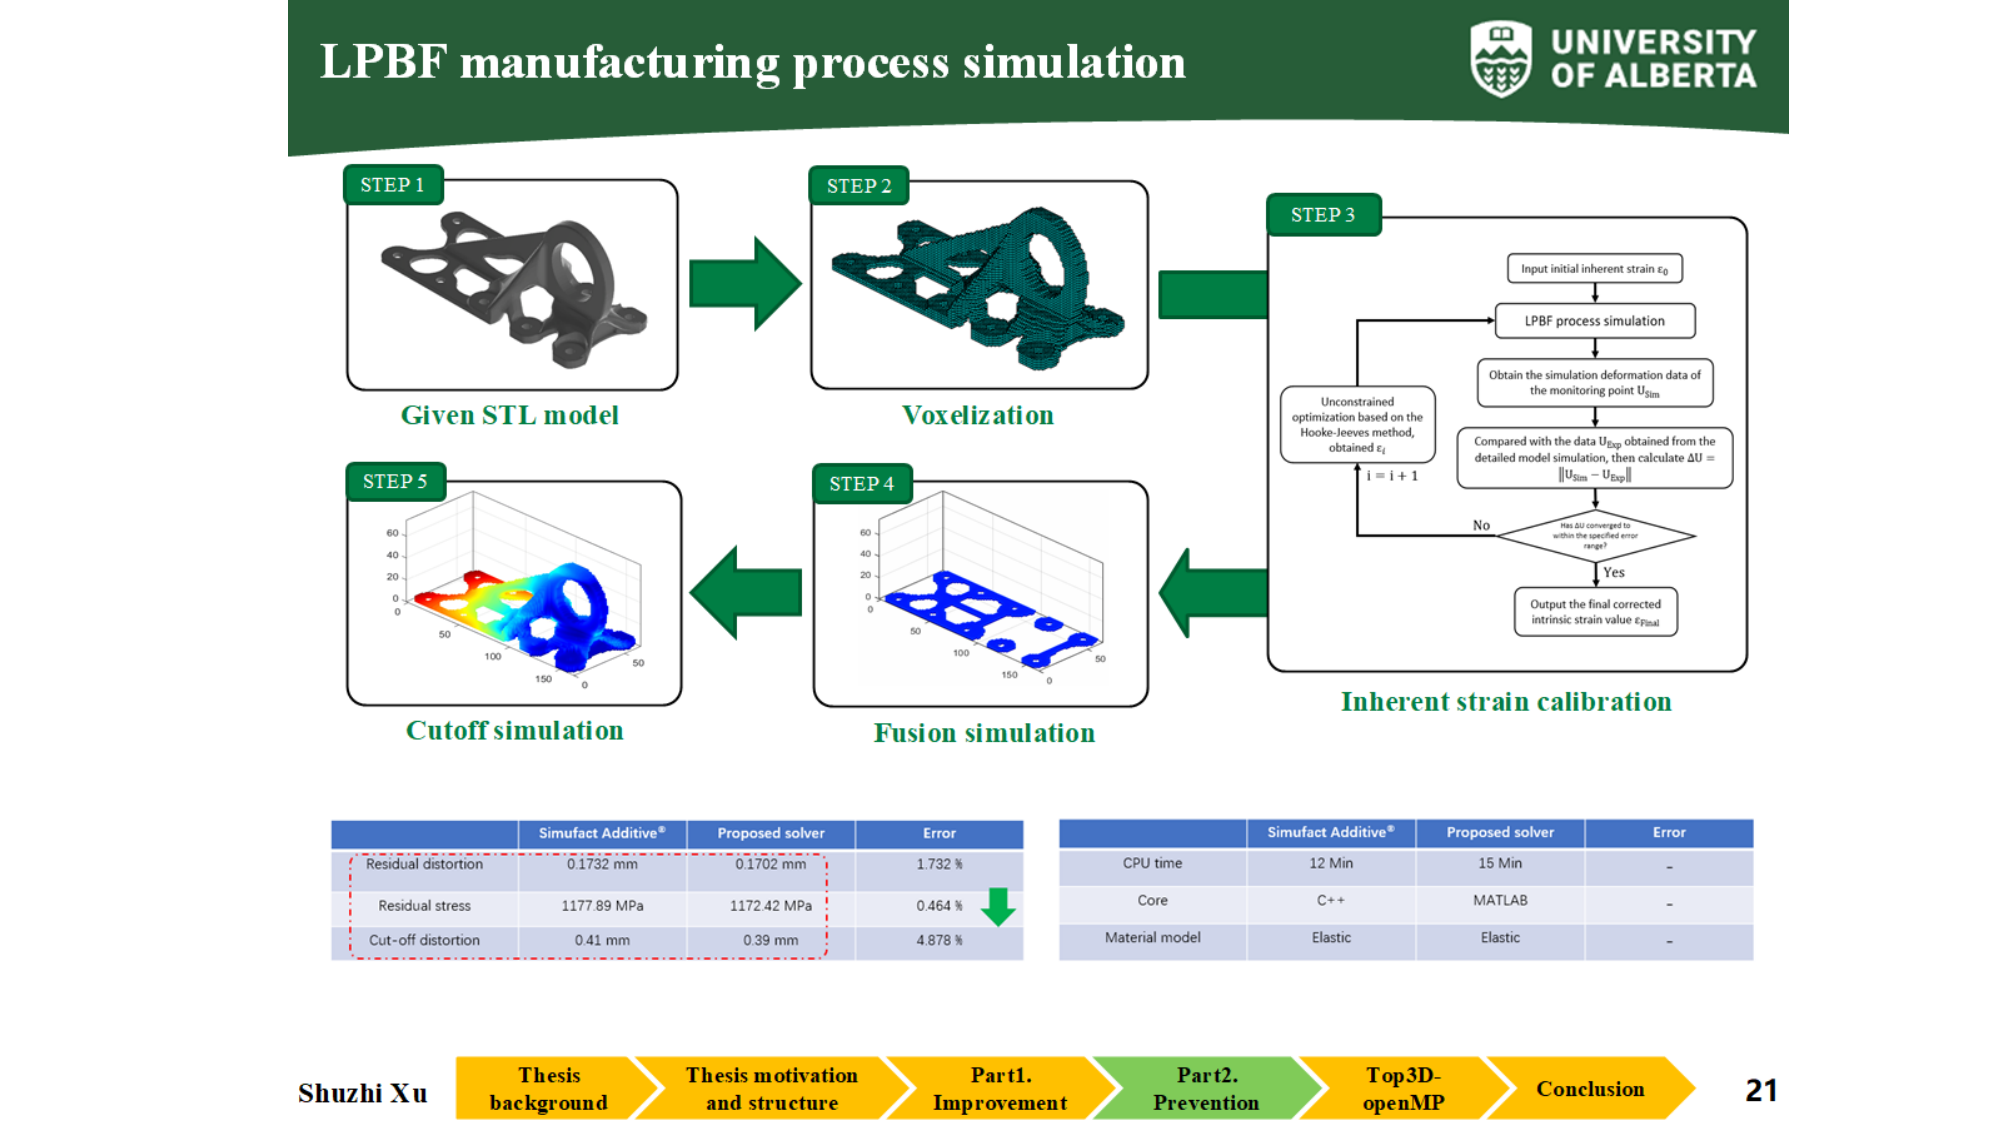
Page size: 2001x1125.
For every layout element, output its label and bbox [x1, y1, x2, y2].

picture [287, 0, 1789, 1125]
